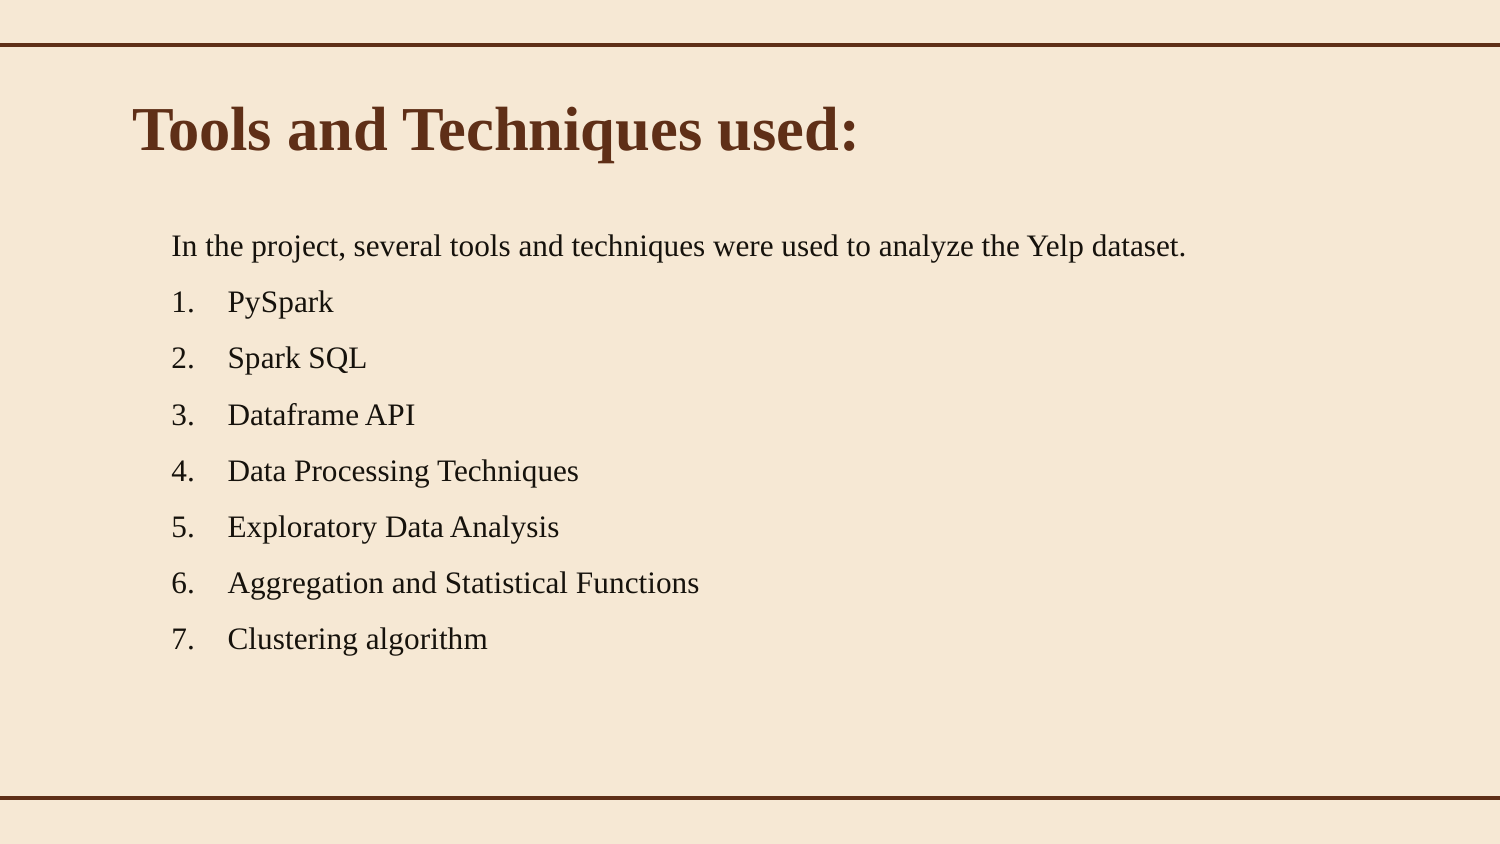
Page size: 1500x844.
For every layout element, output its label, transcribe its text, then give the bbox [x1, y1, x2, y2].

title Tools and Techniques used: [116, 72, 1230, 175]
subtitle In the project, several tools and techniques were used to analyze the Yelp dataset. PySpark Spark SQL Dataframe API Data Processing Techniques Exploratory Data Analysis Aggregation and Statistical Functions Clustering algorithm [137, 191, 1403, 771]
